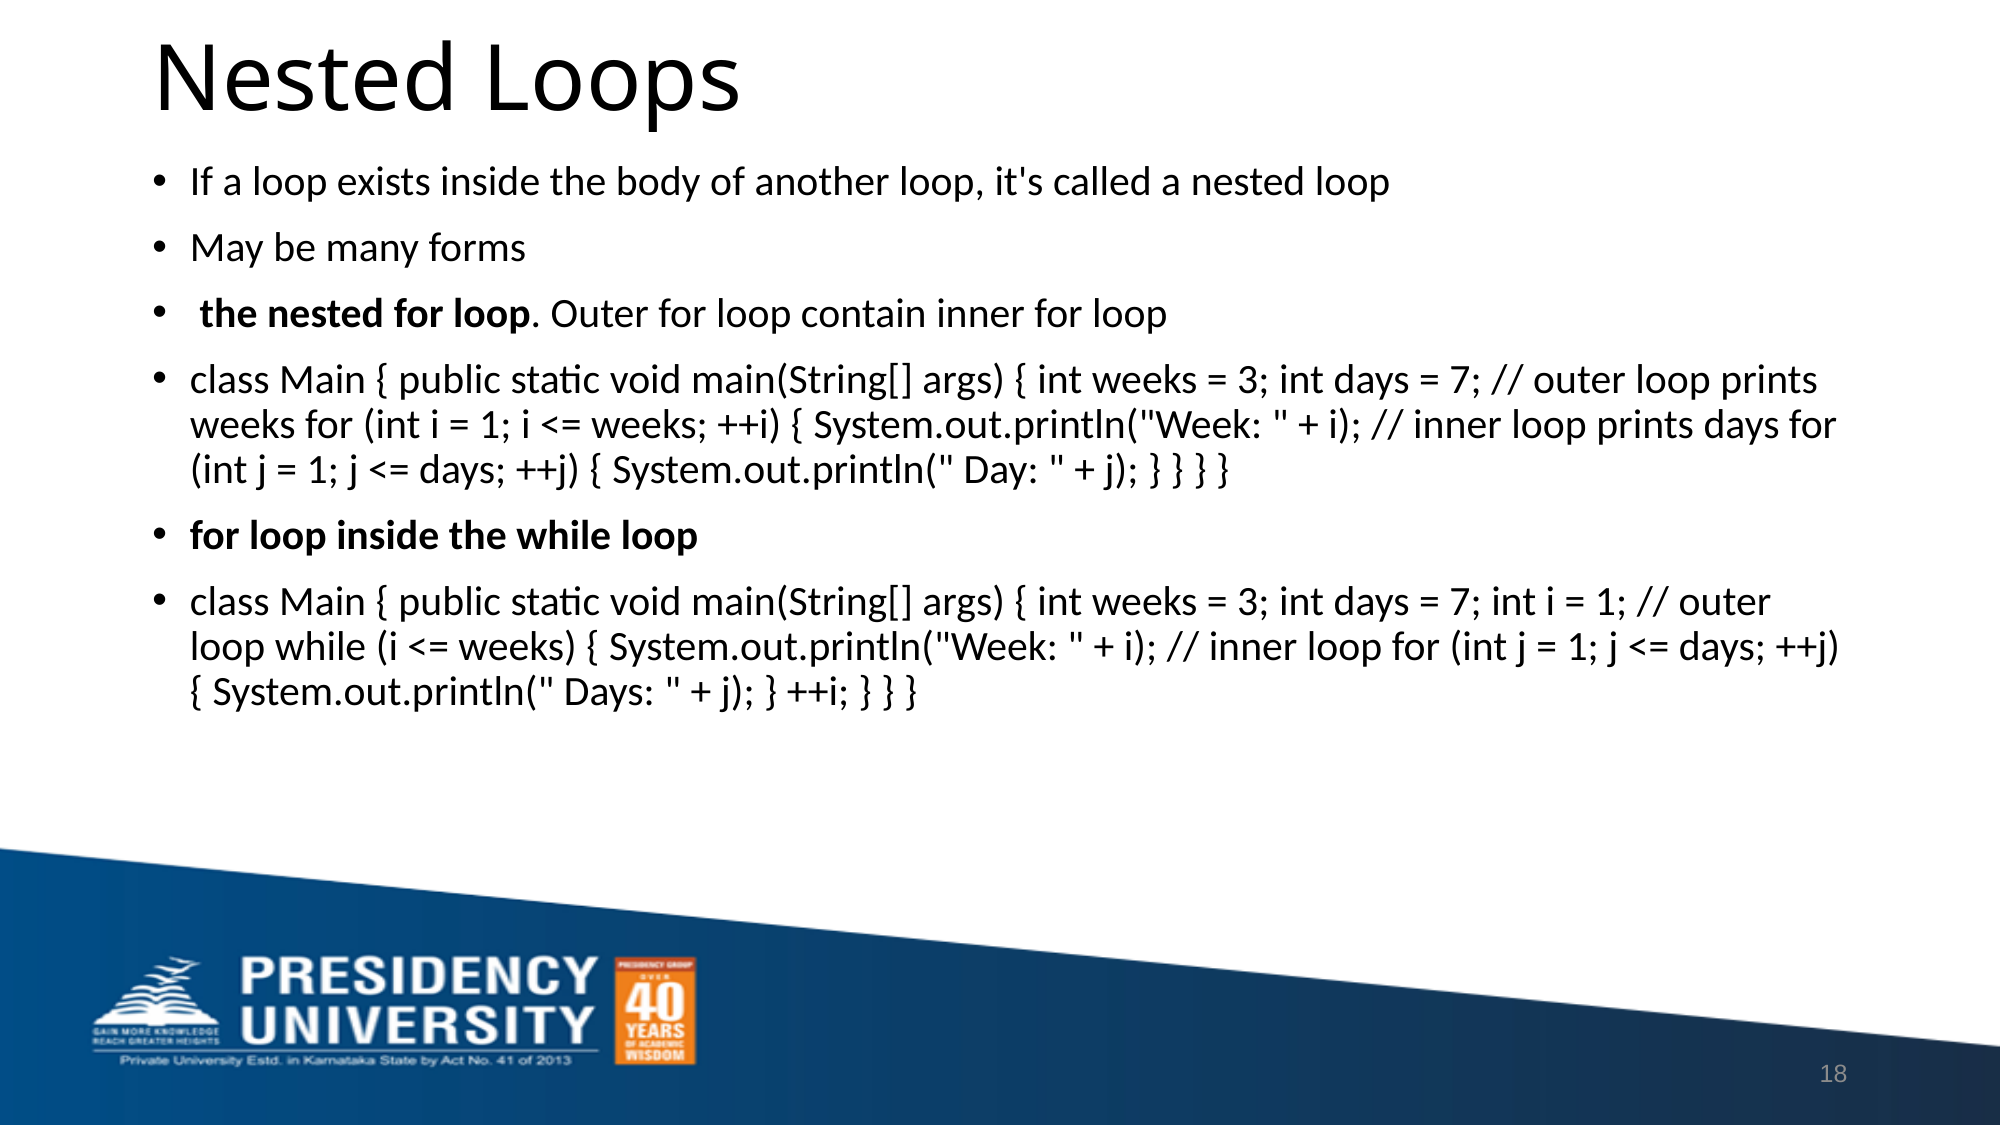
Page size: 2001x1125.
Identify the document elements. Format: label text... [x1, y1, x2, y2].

slide_number 18 [1412, 1042, 1863, 1103]
list If a loop exists inside the body of another loop, it's called a nested loop May be many forms the nested for loop. Outer for loop contain inner for loop class Main { public static void main(String[] args) { int weeks = 3; int days = 7; // outer loop prints weeks for (int i = 1; i <= weeks; ++i) { System.out.println("Week: " + i); // inner loop prints days for (int j = 1; j <= days; ++j) { System.out.println(" Day: " + j); } } } } for loop inside the while loop class Main { public static void main(String[] args) { int weeks = 3; int days = 7; int i = 1; // outer loop while (i <= weeks) { System.out.println("Week: " + i); // inner loop for (int j = 1; j <= days; ++j) { System.out.println(" Days: " + j); } ++i; } } } [137, 152, 1863, 1014]
picture [0, 845, 2000, 1125]
title Nested Loops [137, 59, 1863, 152]
